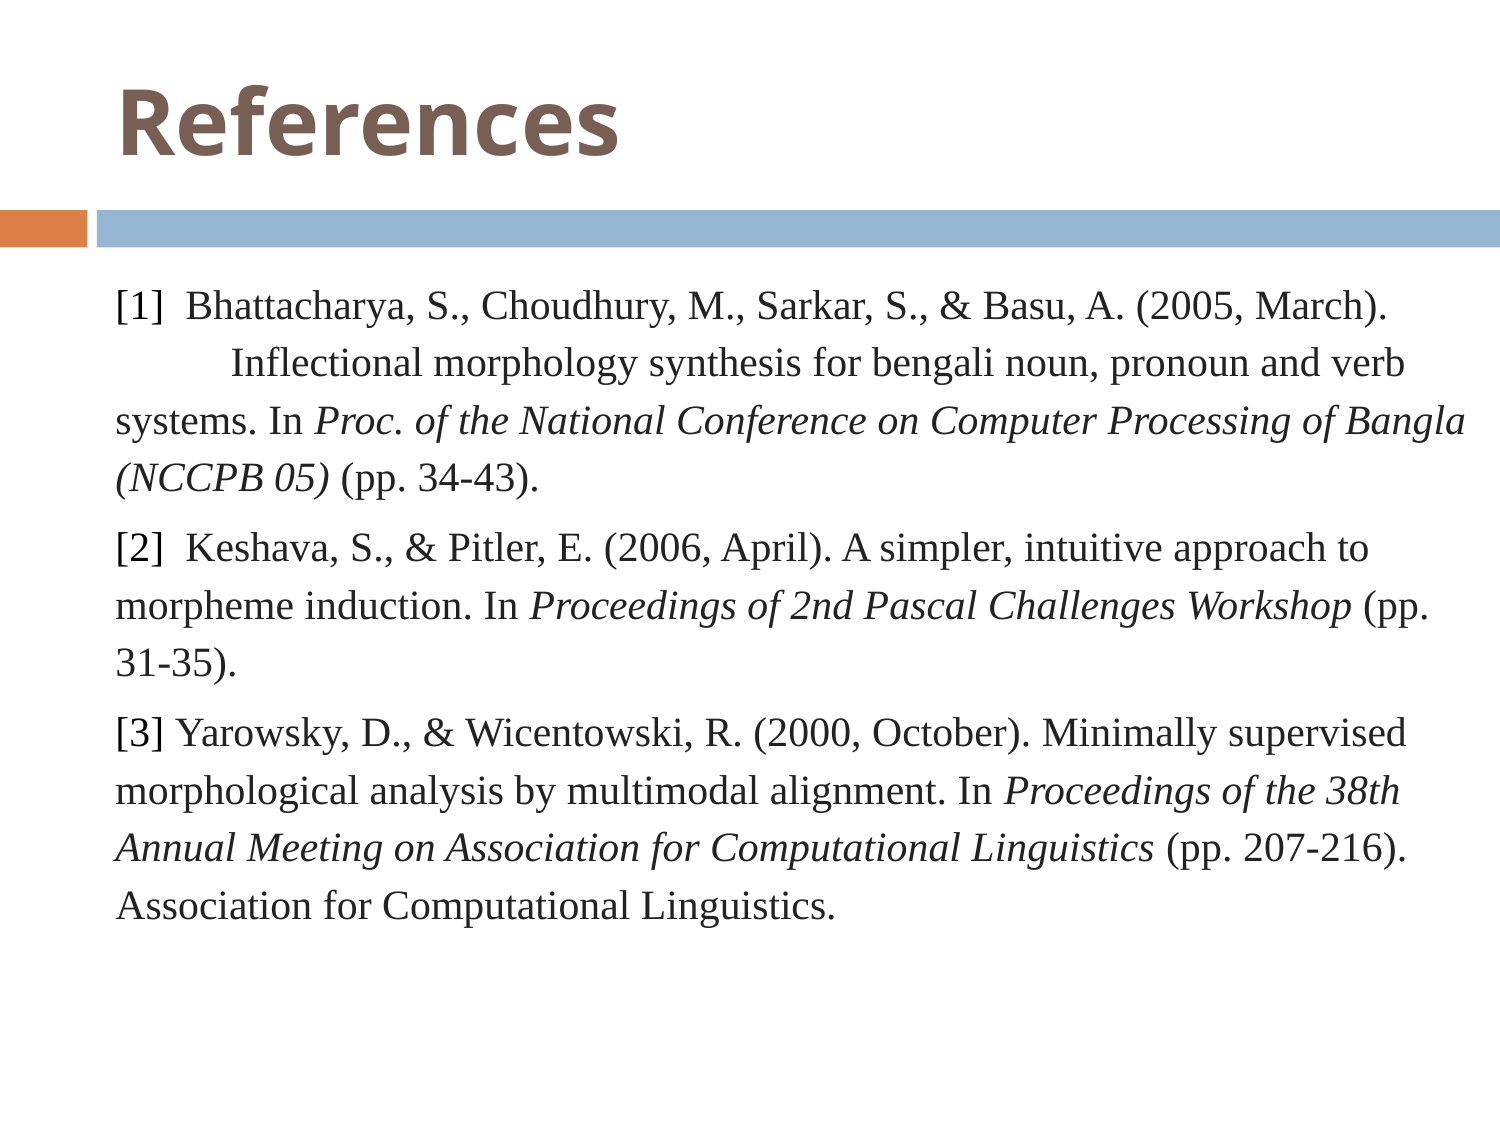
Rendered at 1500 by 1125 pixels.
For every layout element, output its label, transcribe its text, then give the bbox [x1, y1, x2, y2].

list [1] Bhattacharya, S., Choudhury, M., Sarkar, S., & Basu, A. (2005, March). Inflectional morphology synthesis for bengali noun, pronoun and verb systems. In Proc. of the National Conference on Computer Processing of Bangla (NCCPB 05) (pp. 34-43). [2] Keshava, S., & Pitler, E. (2006, April). A simpler, intuitive approach to morpheme induction. In Proceedings of 2nd Pascal Challenges Workshop (pp. 31-35). [3] Yarowsky, D., & Wicentowski, R. (2000, October). Minimally supervised morphological analysis by multimodal alignment. In Proceedings of the 38th Annual Meeting on Association for Computational Linguistics (pp. 207-216). Association for Computational Linguistics. [100, 262, 1500, 1125]
title References [100, 37, 1438, 200]
